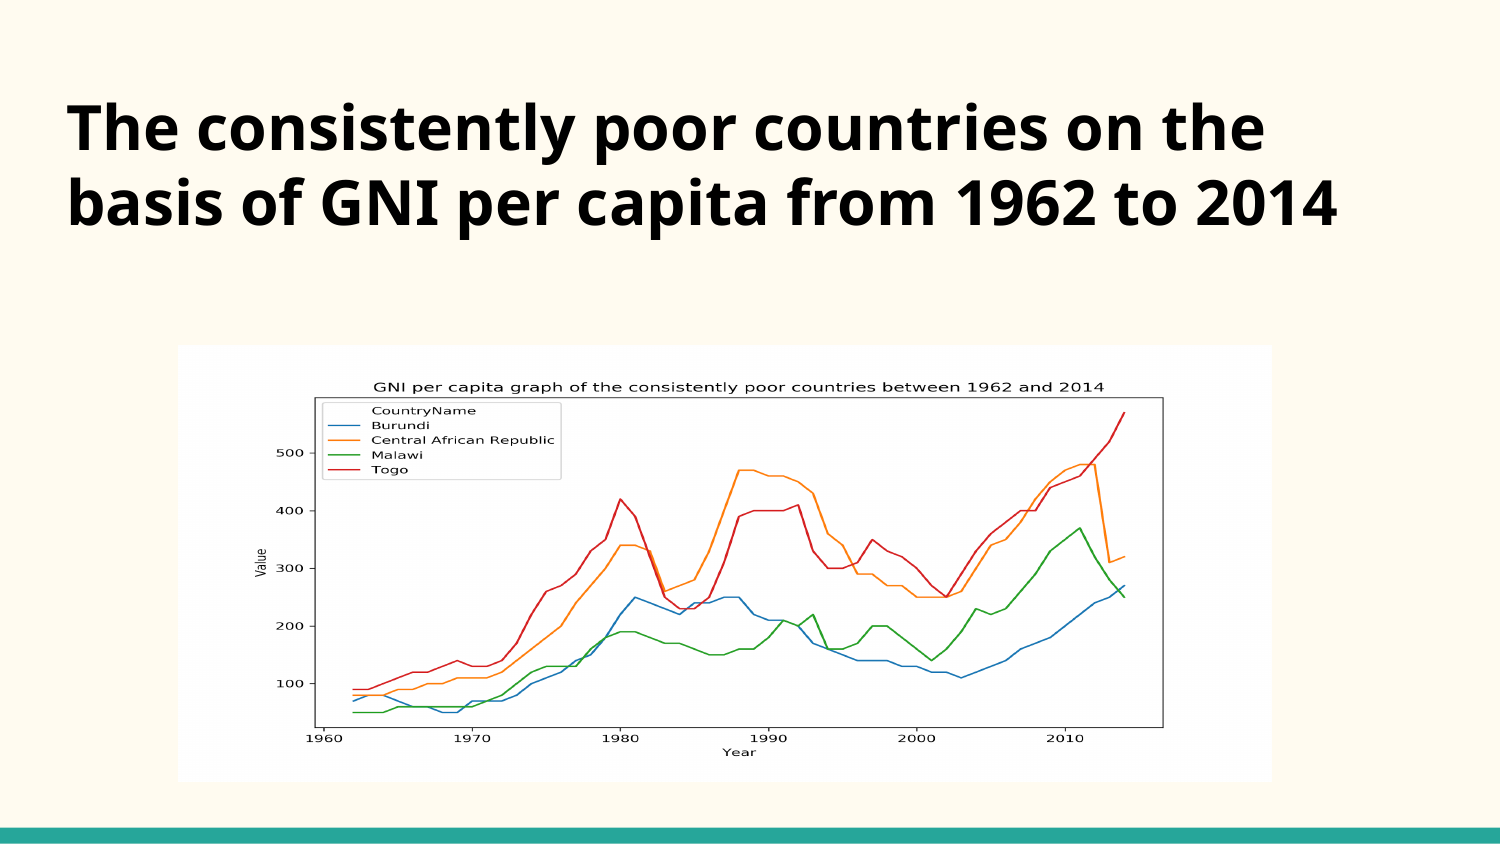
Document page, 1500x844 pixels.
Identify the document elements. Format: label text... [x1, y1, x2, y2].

picture [178, 345, 1272, 782]
title The consistently poor countries on the basis of GNI per capita from 1962 to 2014 [51, 72, 1449, 317]
